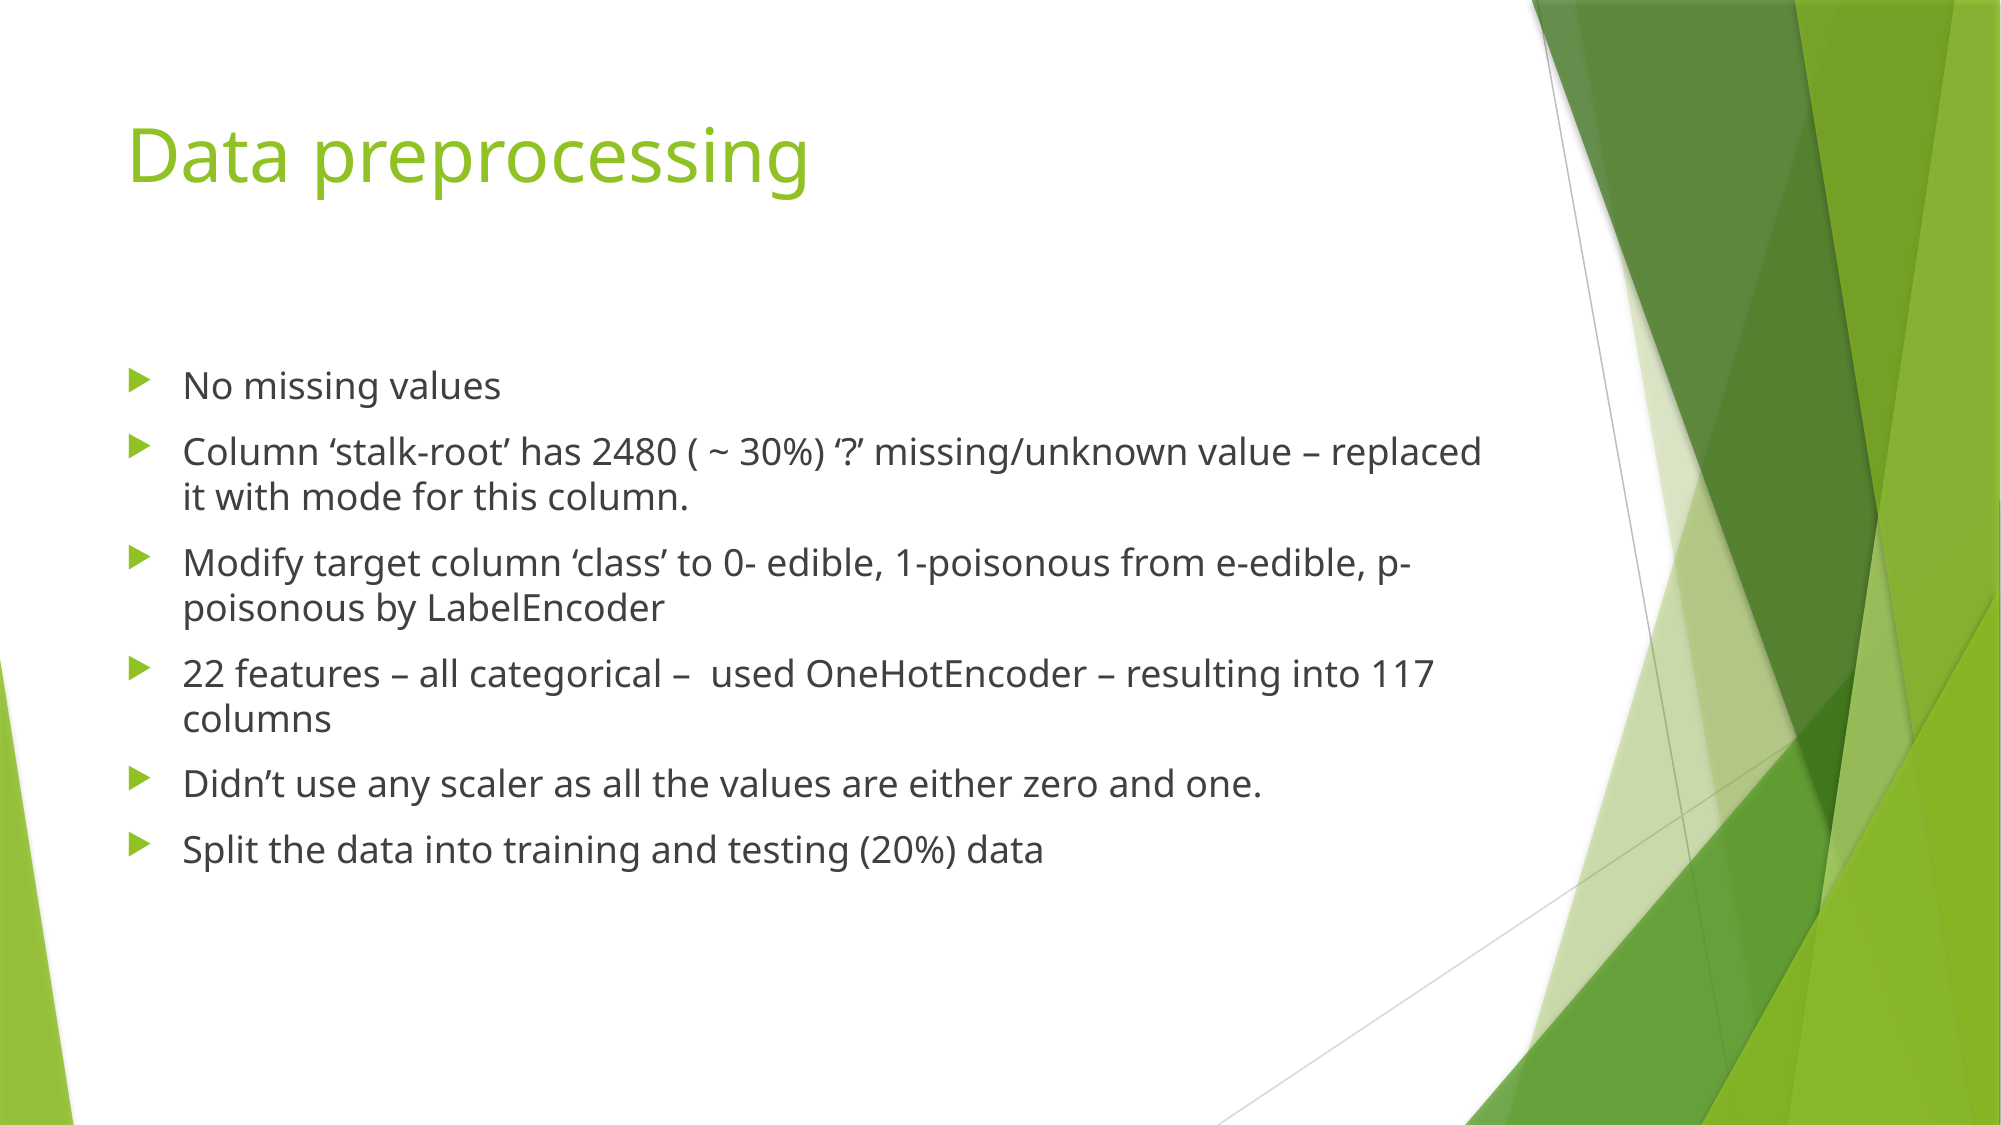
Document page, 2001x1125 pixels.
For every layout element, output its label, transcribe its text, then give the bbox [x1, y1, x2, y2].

list No missing values Column ‘stalk-root’ has 2480 ( ~ 30%) ‘?’ missing/unknown value – replaced it with mode for this column. Modify target column ‘class’ to 0- edible, 1-poisonous from e-edible, p-poisonous by LabelEncoder 22 features – all categorical – used OneHotEncoder – resulting into 117 columns Didn’t use any scaler as all the values are either zero and one. Split the data into training and testing (20%) data [111, 354, 1522, 992]
title Data preprocessing [111, 99, 1522, 317]
